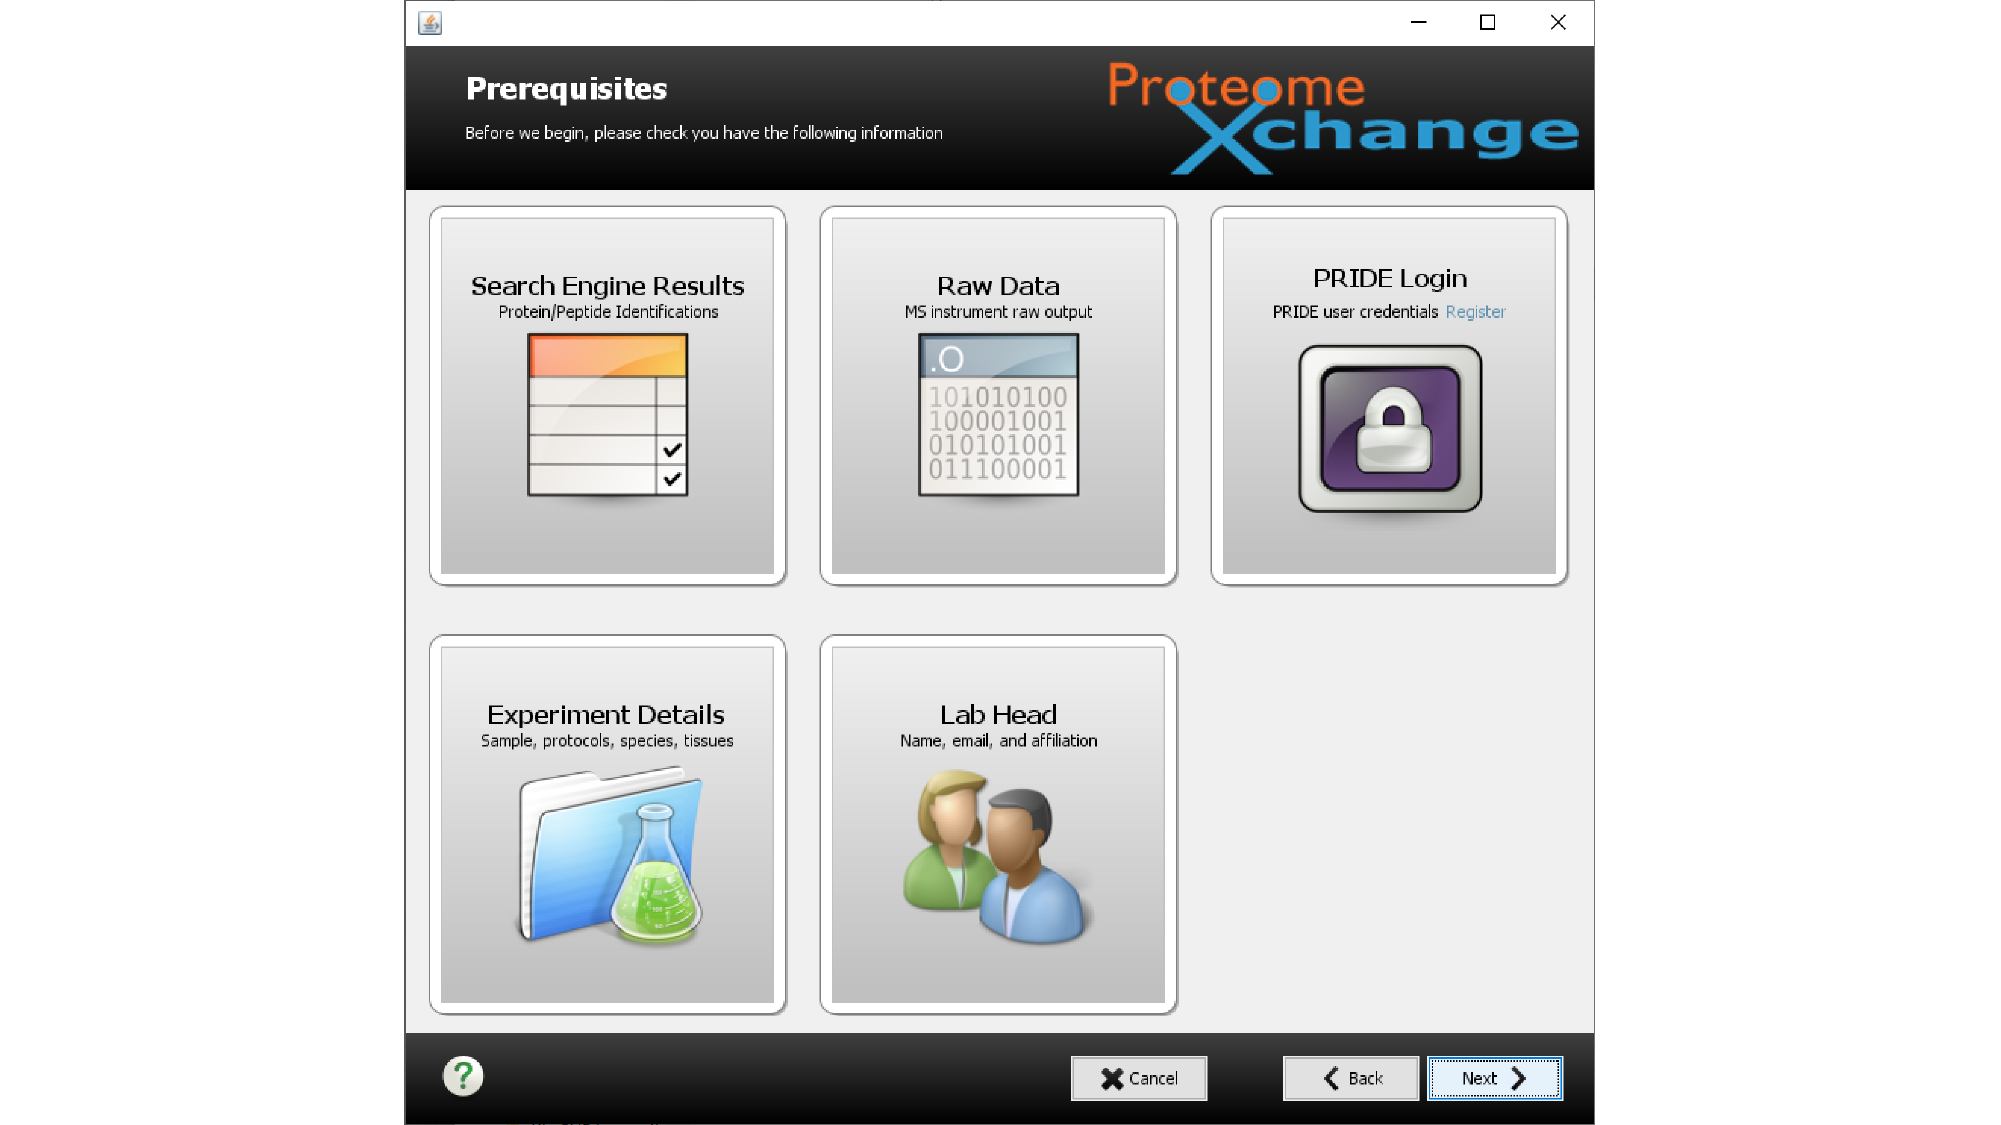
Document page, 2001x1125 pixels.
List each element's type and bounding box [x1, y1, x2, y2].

picture [404, 0, 1595, 1125]
